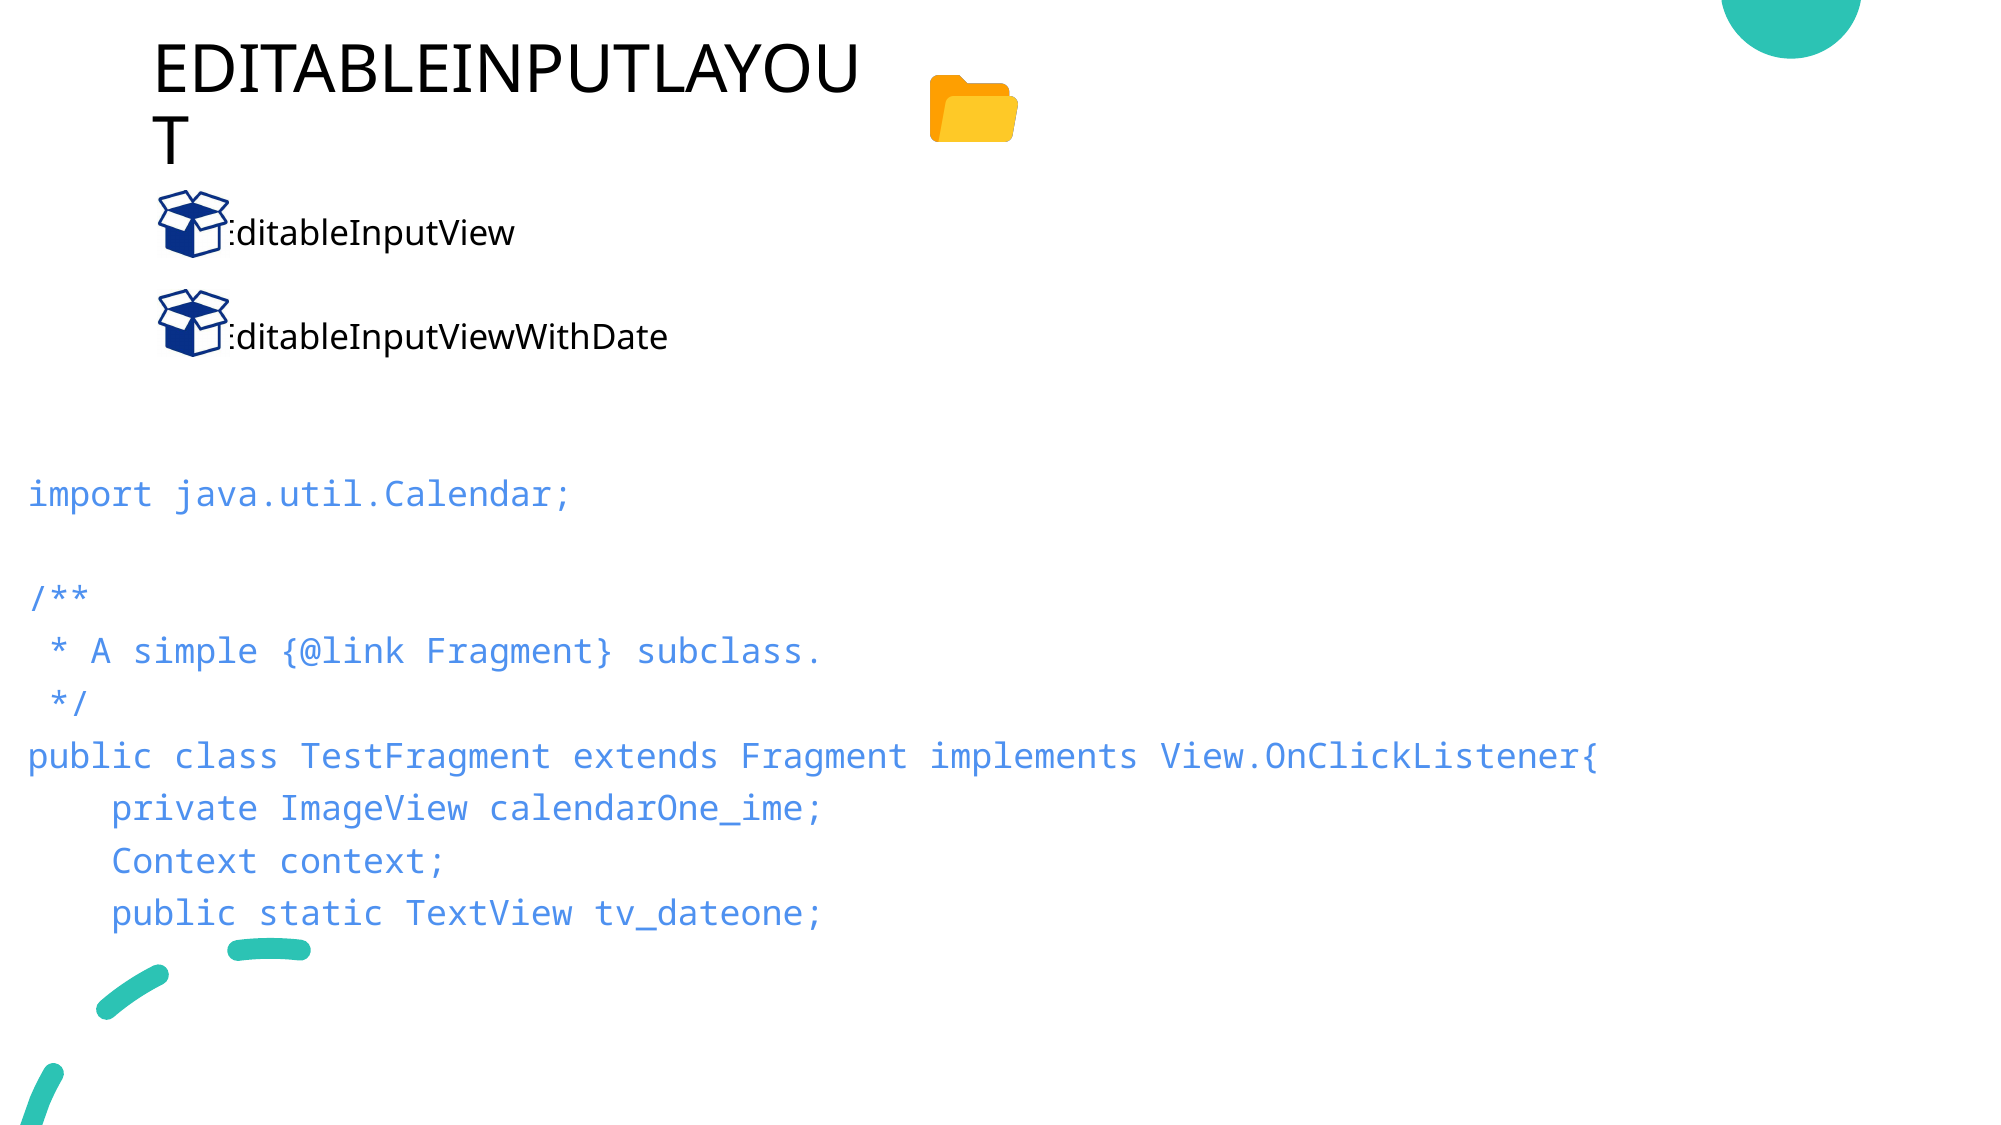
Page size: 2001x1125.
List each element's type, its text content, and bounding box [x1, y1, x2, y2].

picture [156, 190, 230, 258]
list EditableInputView EditableInputViewWithDate import java.util.Calendar; /** * A simple {@link Fragment} subclass. */ public class TestFragment extends Fragment implements View.OnClickListener{ private ImageView calendarOne_ime; Context context; public static TextView tv_dateone; [12, 207, 1912, 1091]
picture [156, 289, 230, 357]
title EDITABLEINPUTLAYOUT [137, 59, 910, 155]
picture [930, 75, 1018, 142]
